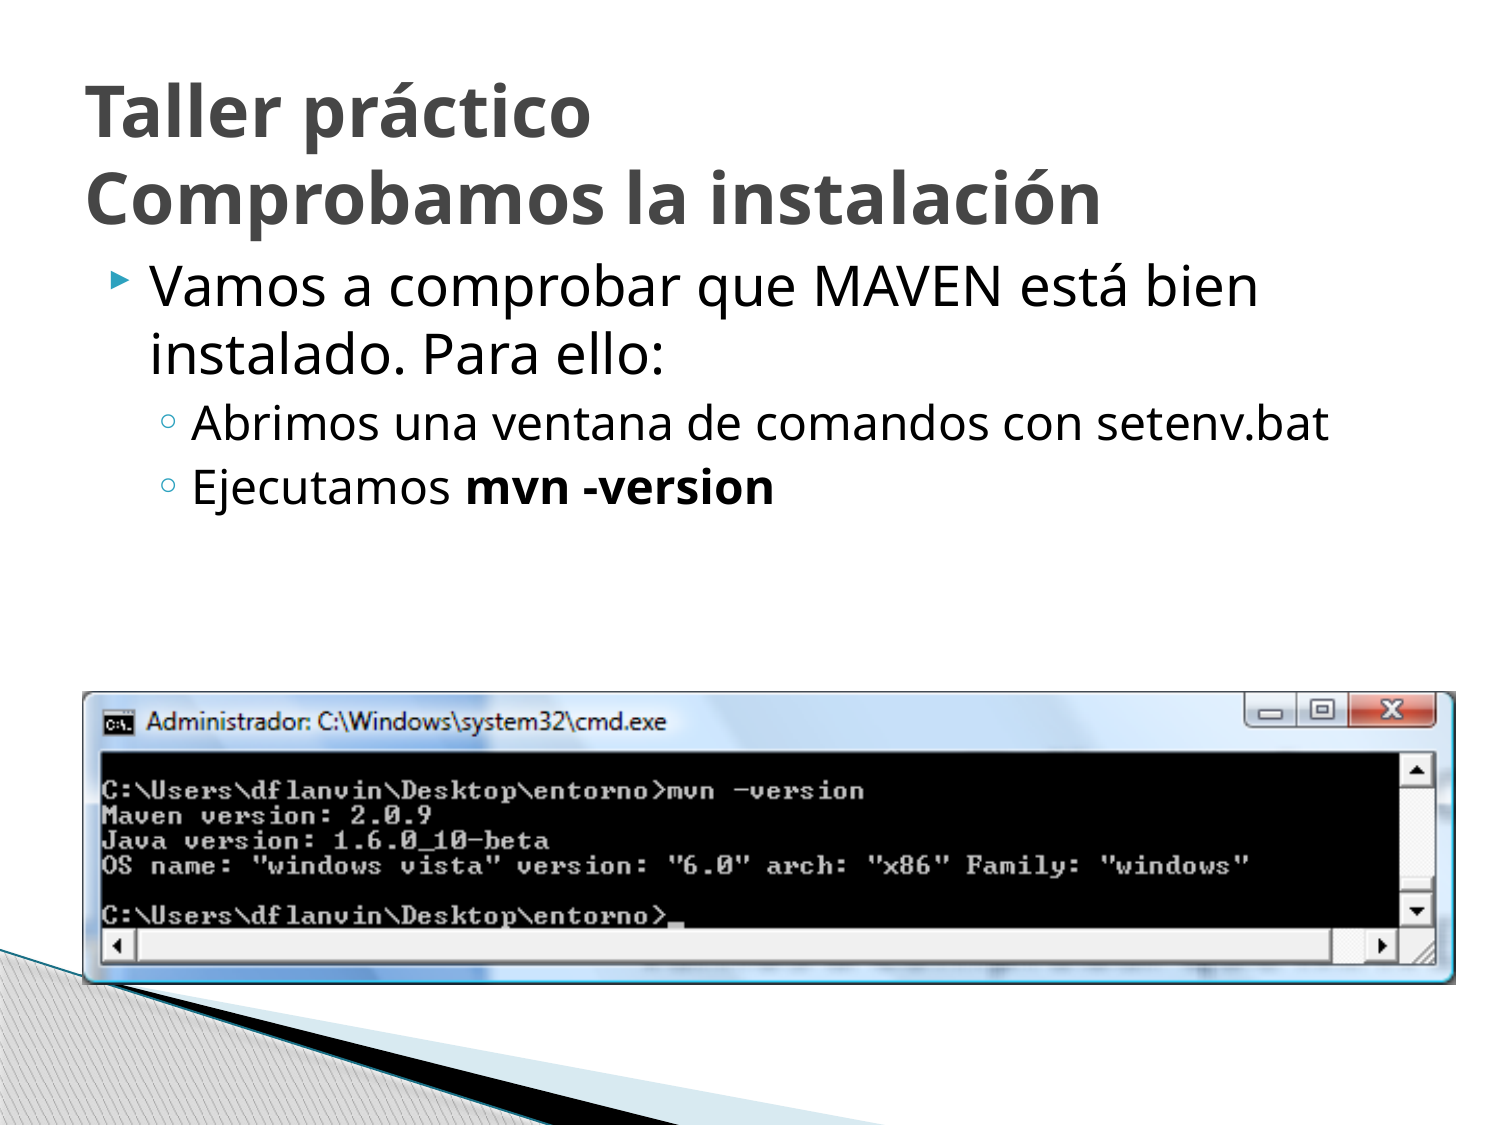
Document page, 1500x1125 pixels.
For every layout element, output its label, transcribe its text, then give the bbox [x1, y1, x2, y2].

title Taller práctico Comprobamos la instalación [70, 58, 1421, 247]
list Vamos a comprobar que MAVEN está bien instalado. Para ello: Abrimos una ventana de comandos con setenv.bat Ejecutamos mvn -version [75, 243, 1425, 699]
picture [81, 691, 1456, 985]
